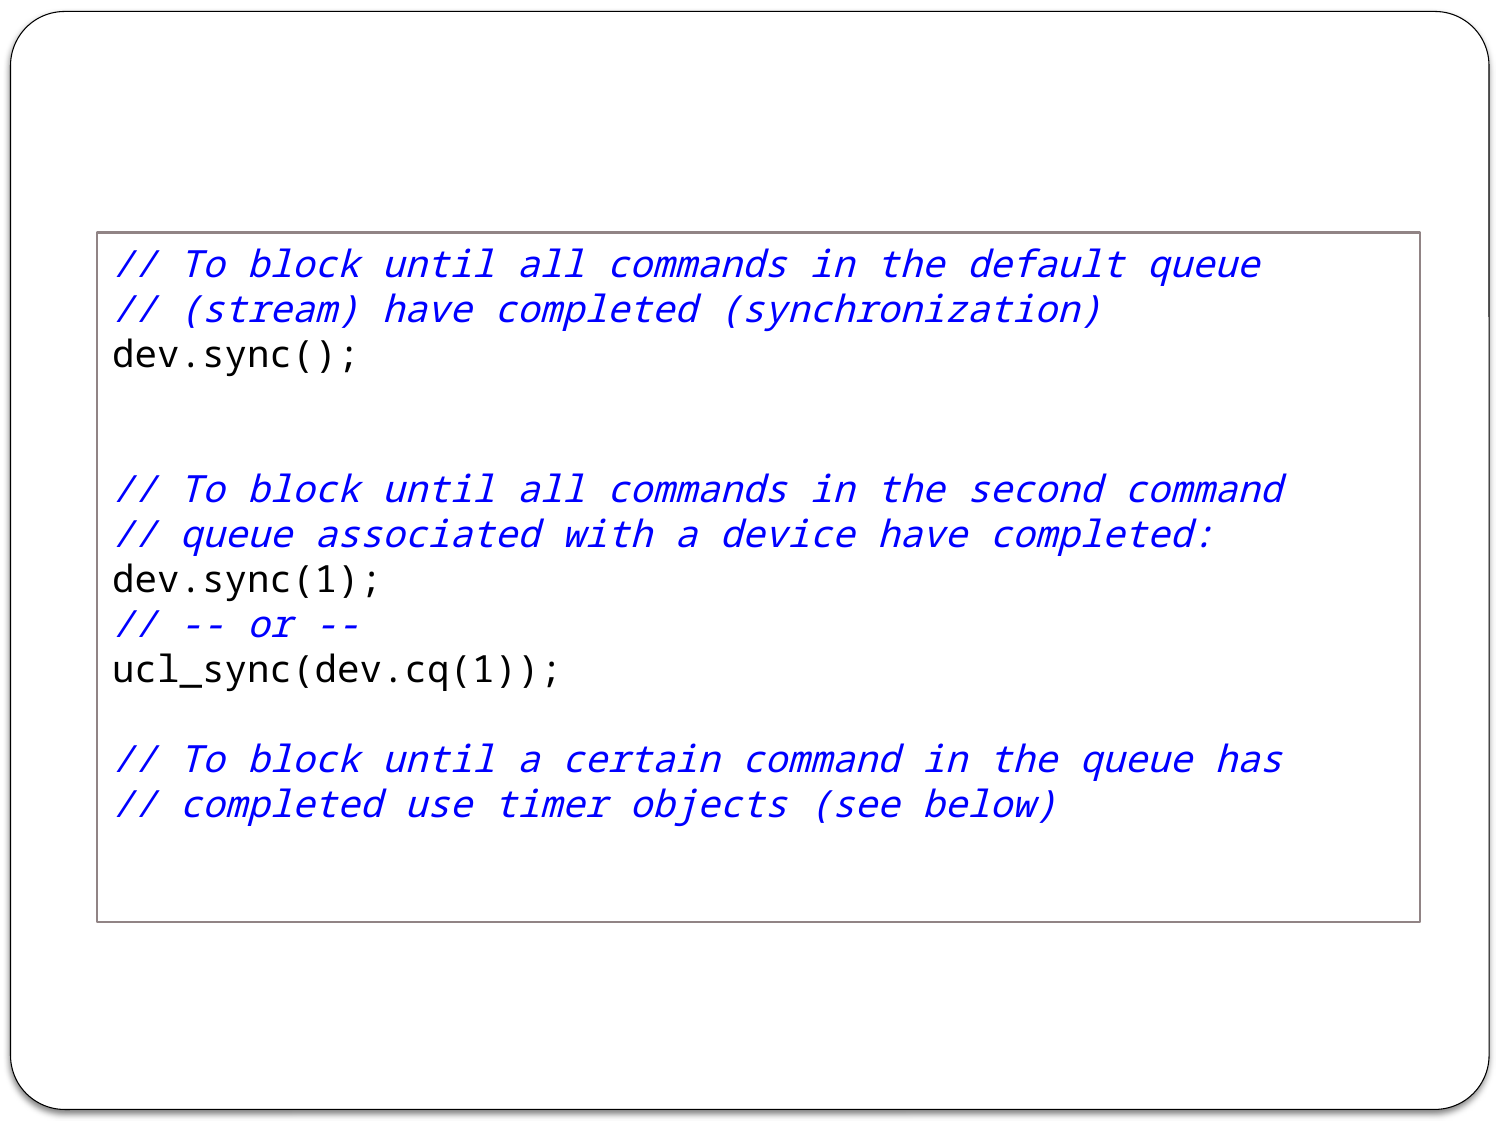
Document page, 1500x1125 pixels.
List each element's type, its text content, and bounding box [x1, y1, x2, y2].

text_box // To block until all commands in the default queue // (stream) have completed (synchronization) dev.sync(); // To block until all commands in the second command // queue associated with a device have completed: dev.sync(1); // -- or -- ucl_sync(dev.cq(1)); // To block until a certain command in the queue has // completed use timer objects (see below) [96, 231, 1421, 923]
